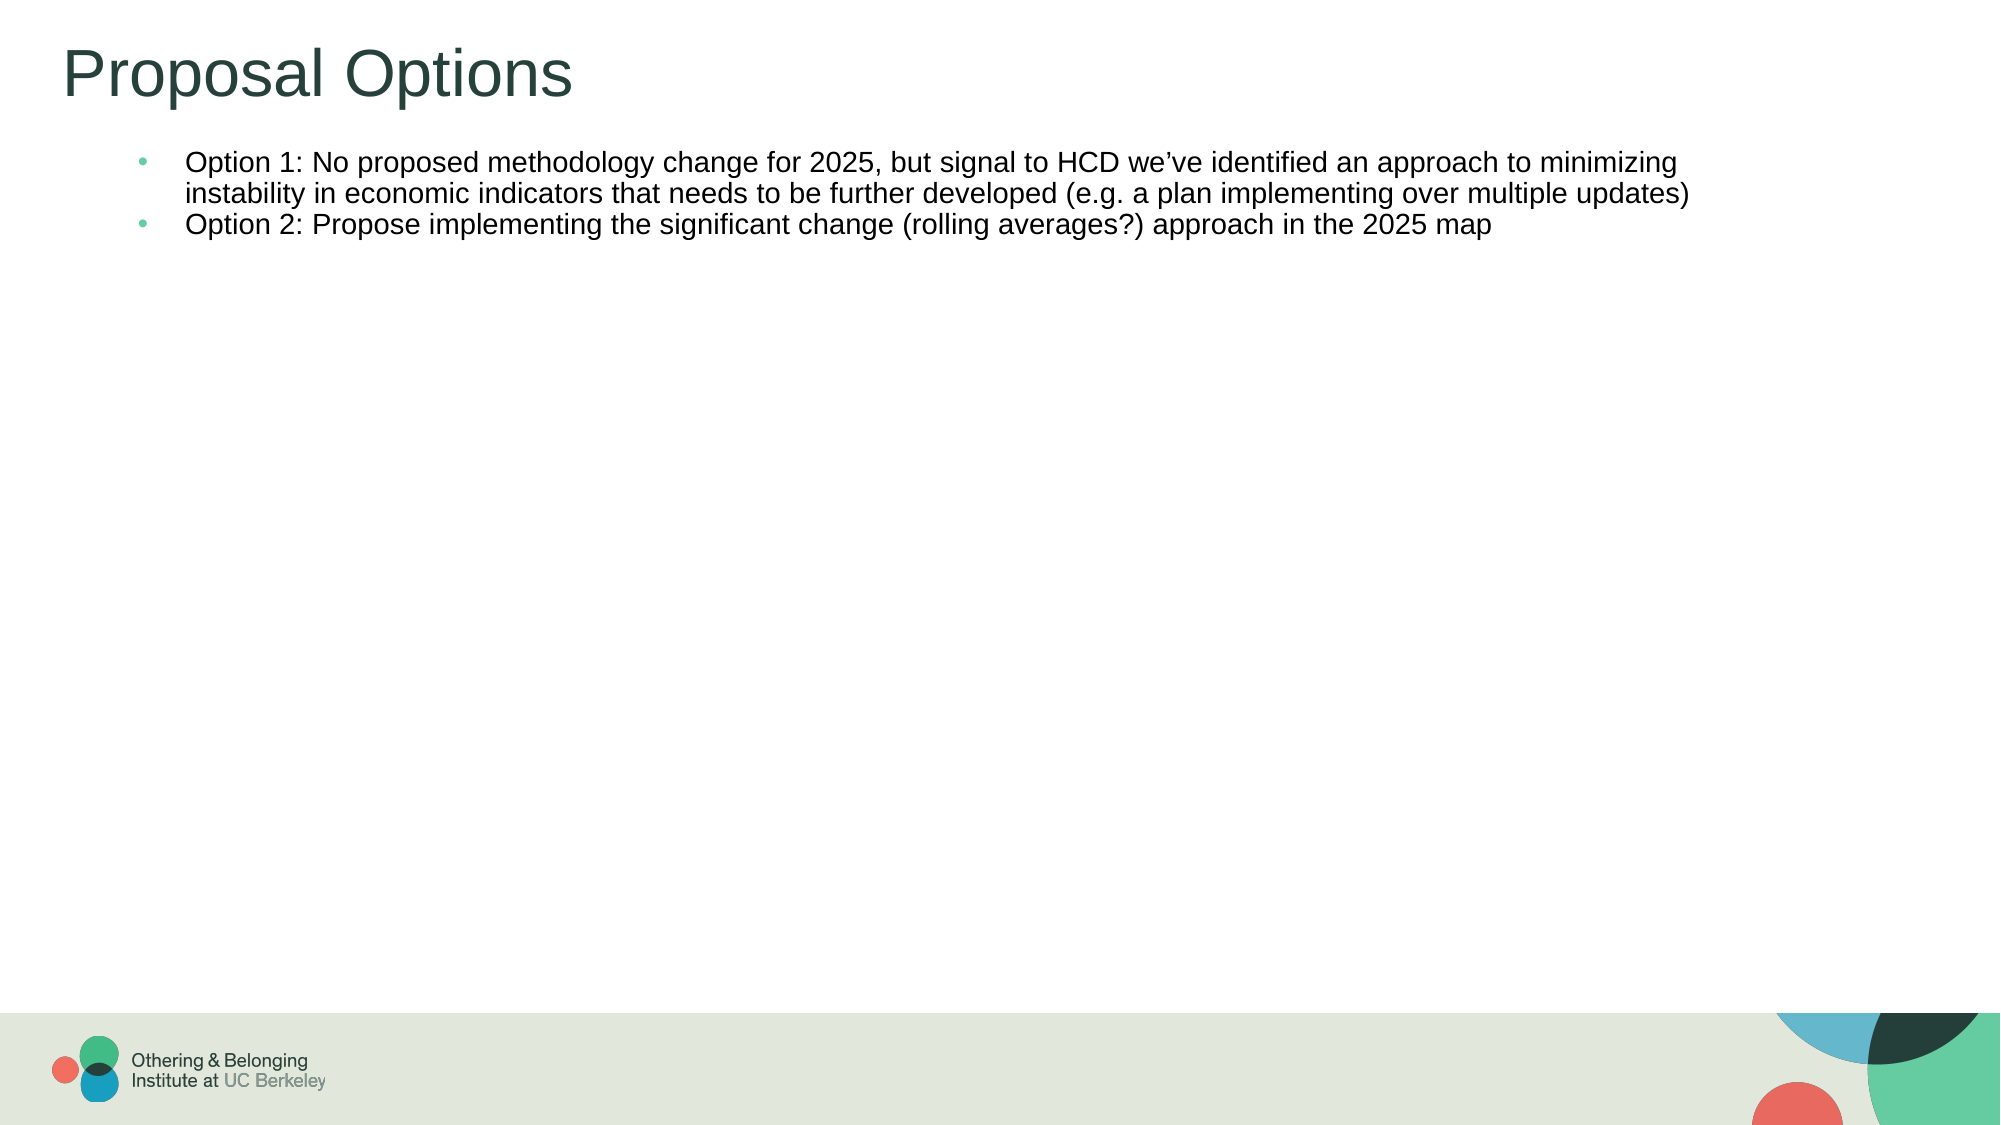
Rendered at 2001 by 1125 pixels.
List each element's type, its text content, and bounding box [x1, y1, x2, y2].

picture [52, 1036, 325, 1102]
picture [1752, 1013, 2000, 1125]
list Proposal Options Option 1: No proposed methodology change for 2025, but signal to HCD we’ve identified an approach to minimizing instability in economic indicators that needs to be further developed (e.g. a plan implementing over multiple updates) Option 2: Propose implementing the significant change (rolling averages?) approach in the 2025 map [48, 31, 1800, 432]
